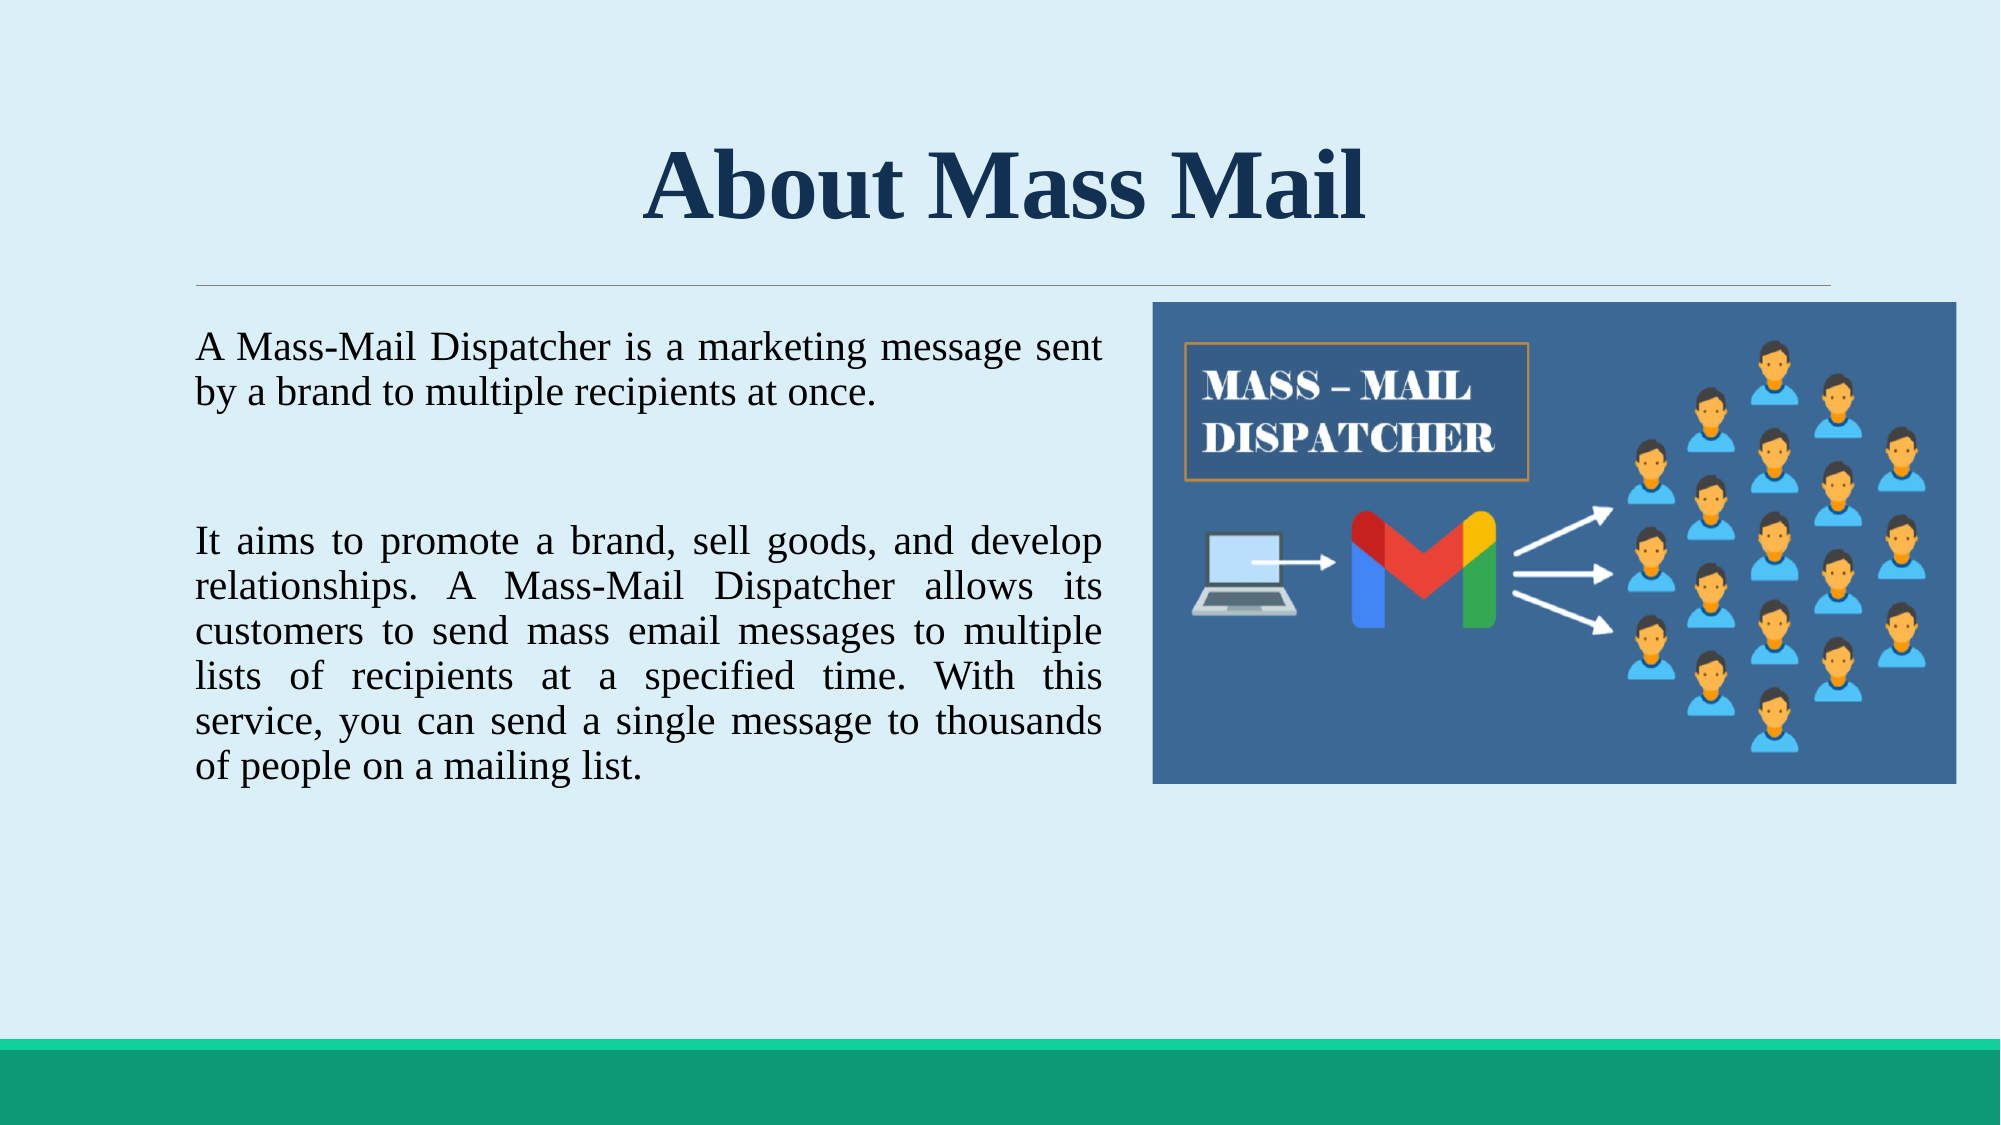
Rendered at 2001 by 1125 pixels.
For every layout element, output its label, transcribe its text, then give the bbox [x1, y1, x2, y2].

list A Mass-Mail Dispatcher is a marketing message sent by a brand to multiple recipients at once. It aims to promote a brand, sell goods, and develop relationships. A Mass-Mail Dispatcher allows its customers to send mass email messages to multiple lists of recipients at a specified time. With this service, you can send a single message to thousands of people on a mailing list. [180, 317, 1104, 853]
picture [1152, 302, 1957, 784]
title About Mass Mail [180, 47, 1830, 247]
